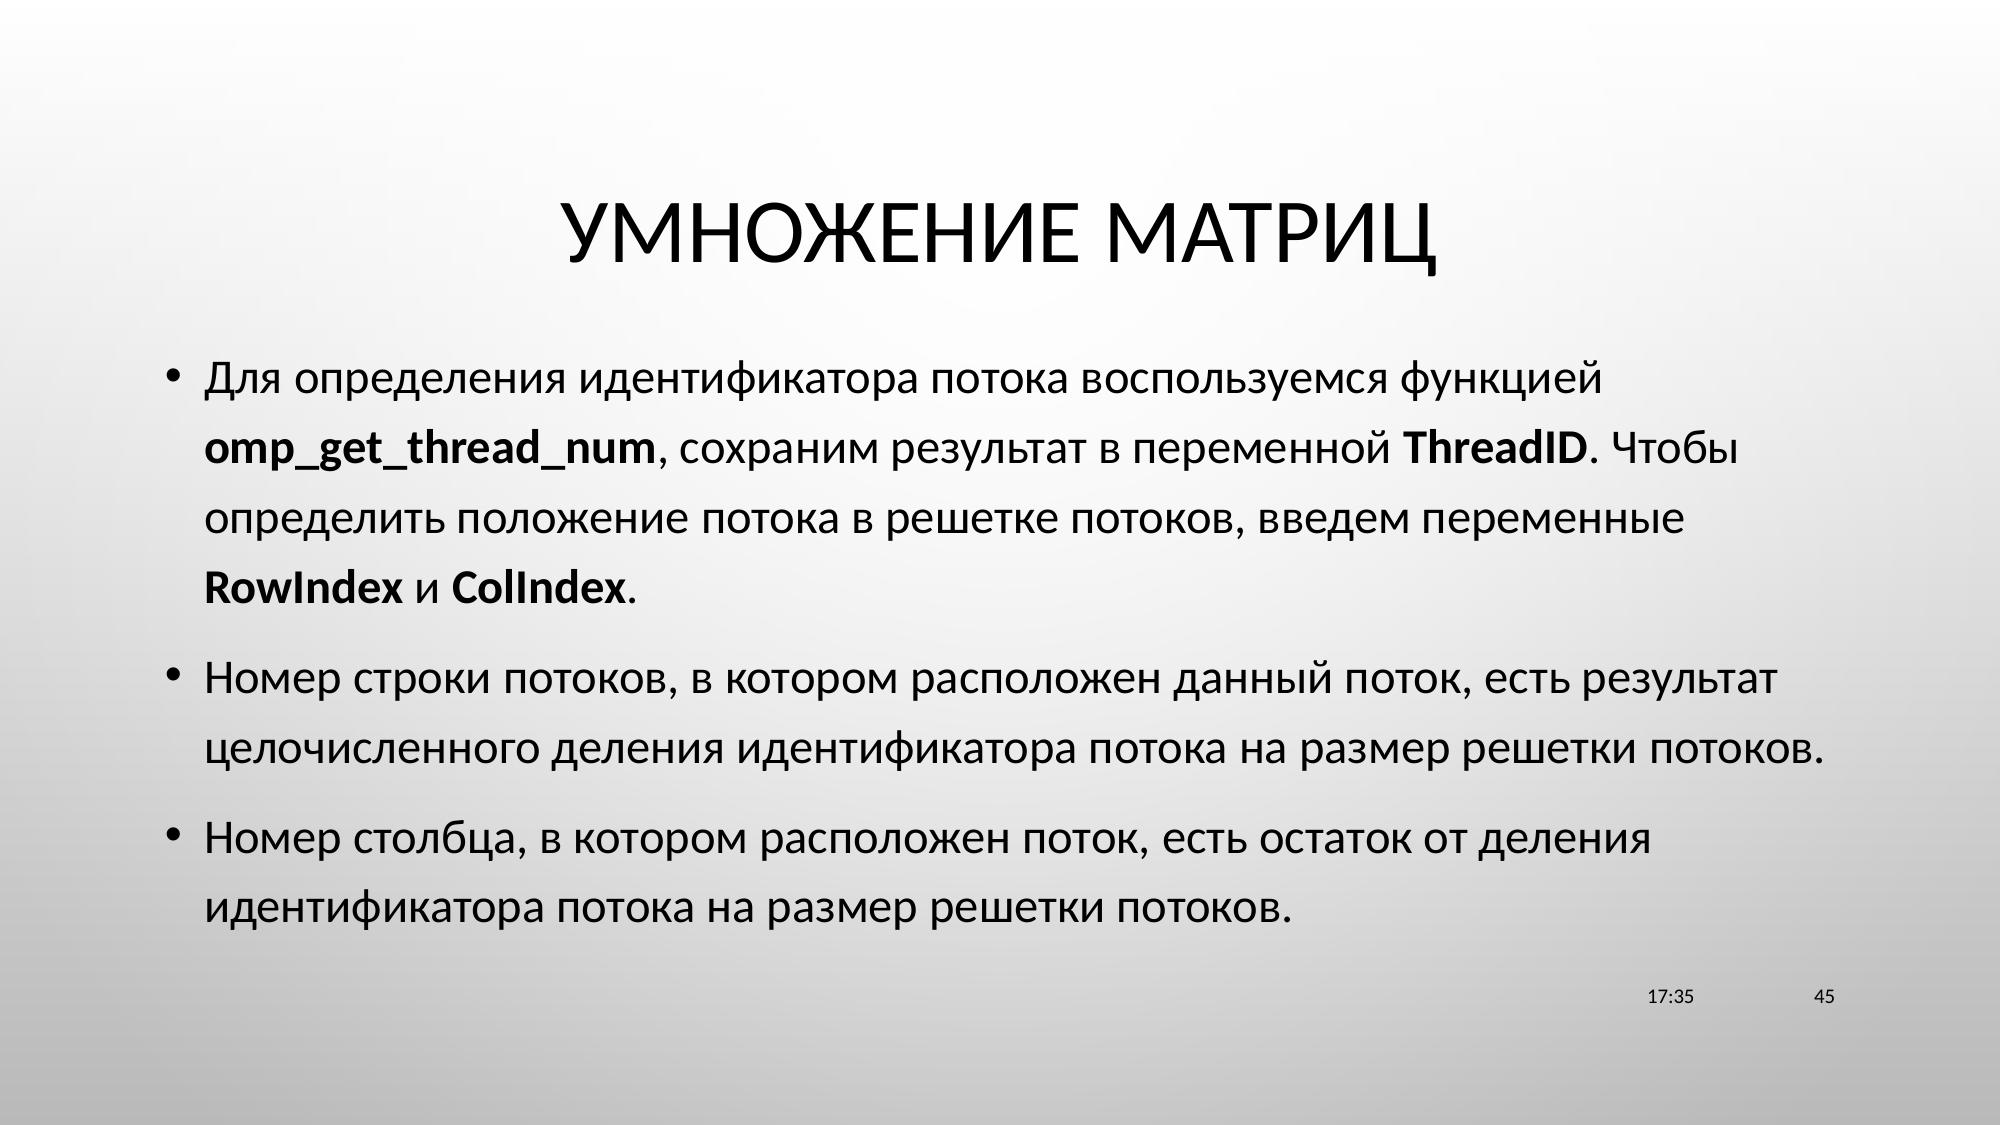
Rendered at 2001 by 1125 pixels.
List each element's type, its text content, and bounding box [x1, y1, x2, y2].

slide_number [1259, 965, 1710, 1025]
picture [0, 0, 2000, 1125]
title Умножение матриц [149, 101, 1851, 326]
list Для определения идентификатора потока воспользуемся функцией omp_get_thread_num, сохраним результат в переменной ThreadID. Чтобы определить положение потока в решетке потоков, введем переменные RowIndex и ColIndex. Номер строки потоков, в котором расположен данный поток, есть результат целочисленного деления идентификатора потока на размер решетки потоков. Номер столбца, в котором расположен поток, есть остаток от деления идентификатора потока на размер решетки потоков. [149, 326, 1851, 950]
slide_number 45 [1724, 965, 1851, 1025]
